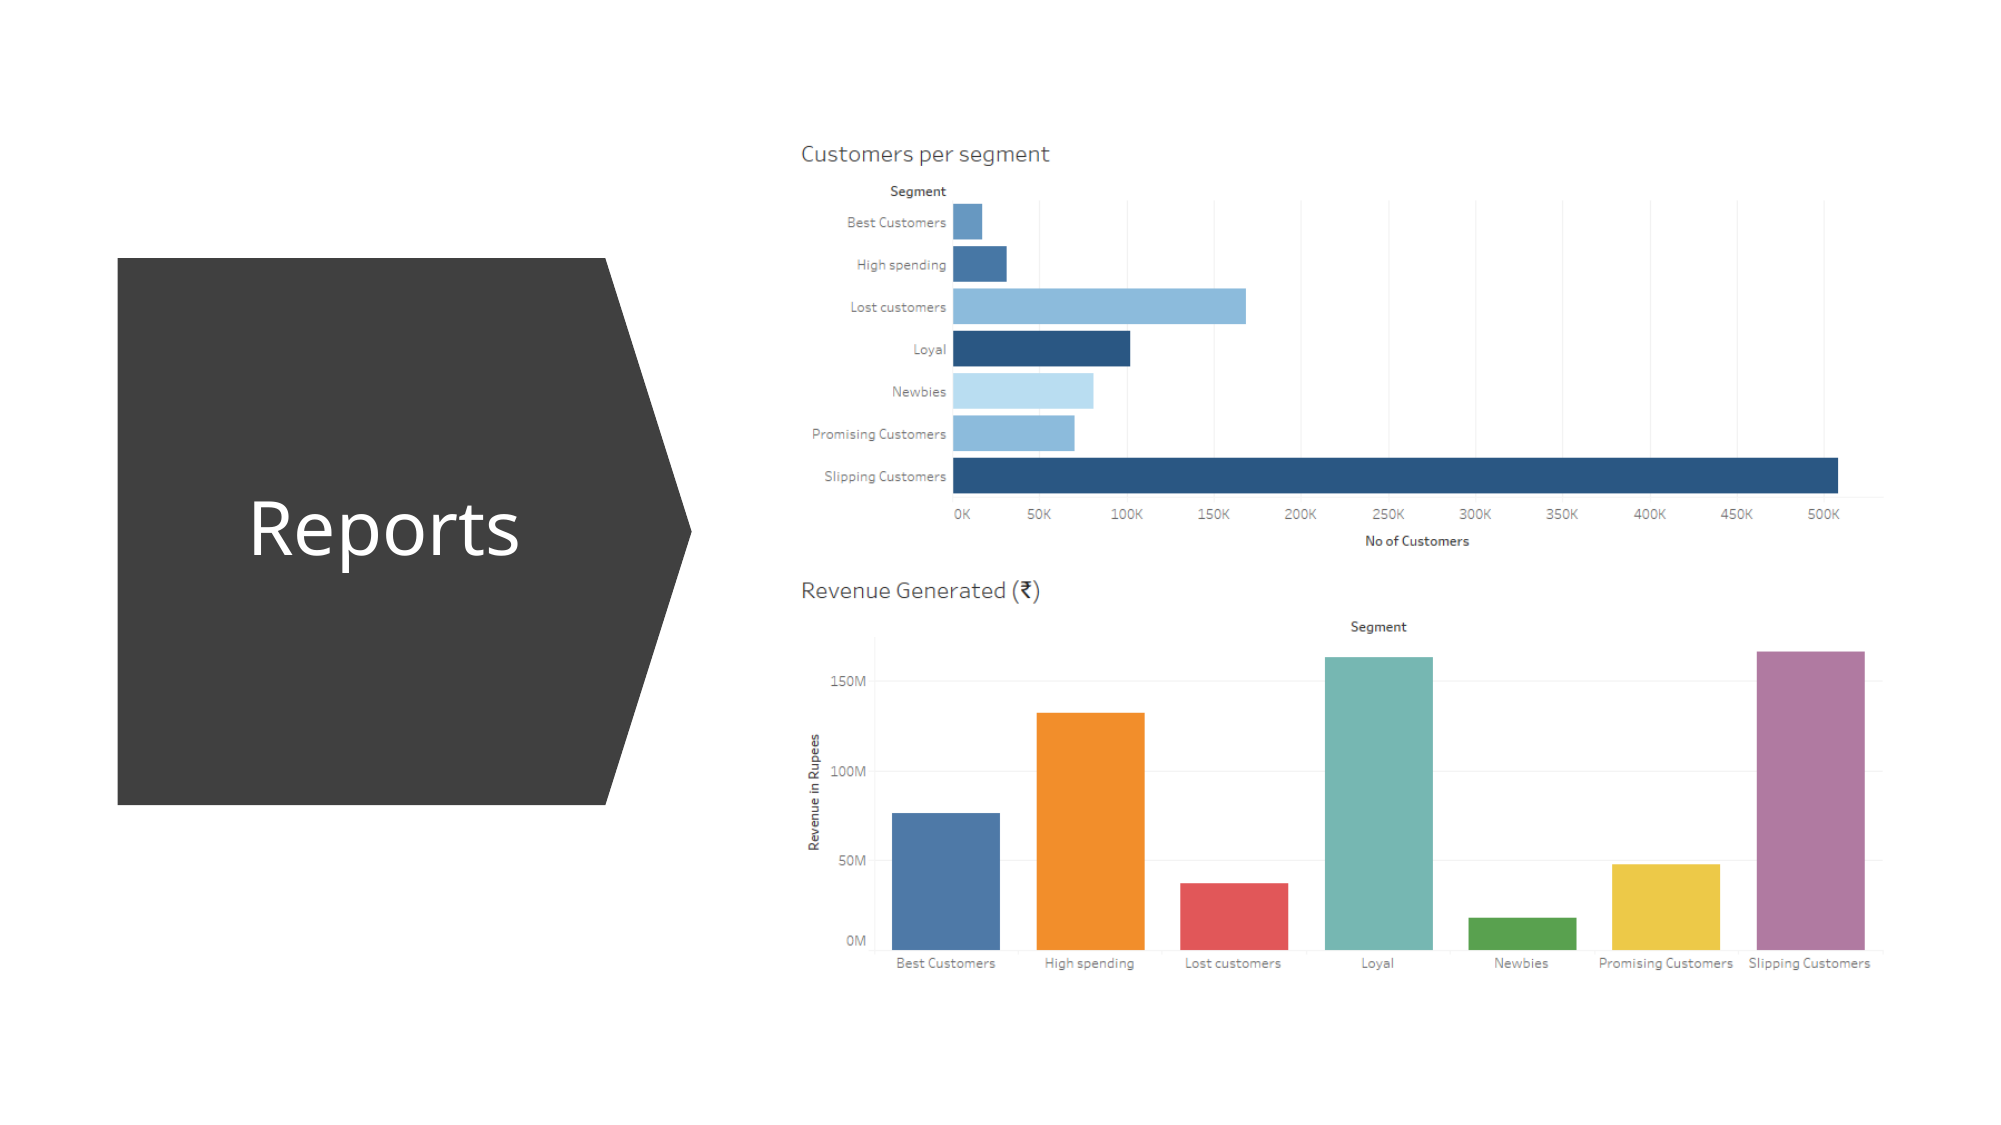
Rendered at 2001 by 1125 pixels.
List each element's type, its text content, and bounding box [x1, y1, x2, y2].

text_box [116, 257, 693, 807]
text_box Reports [168, 322, 601, 741]
picture [783, 117, 1896, 1008]
